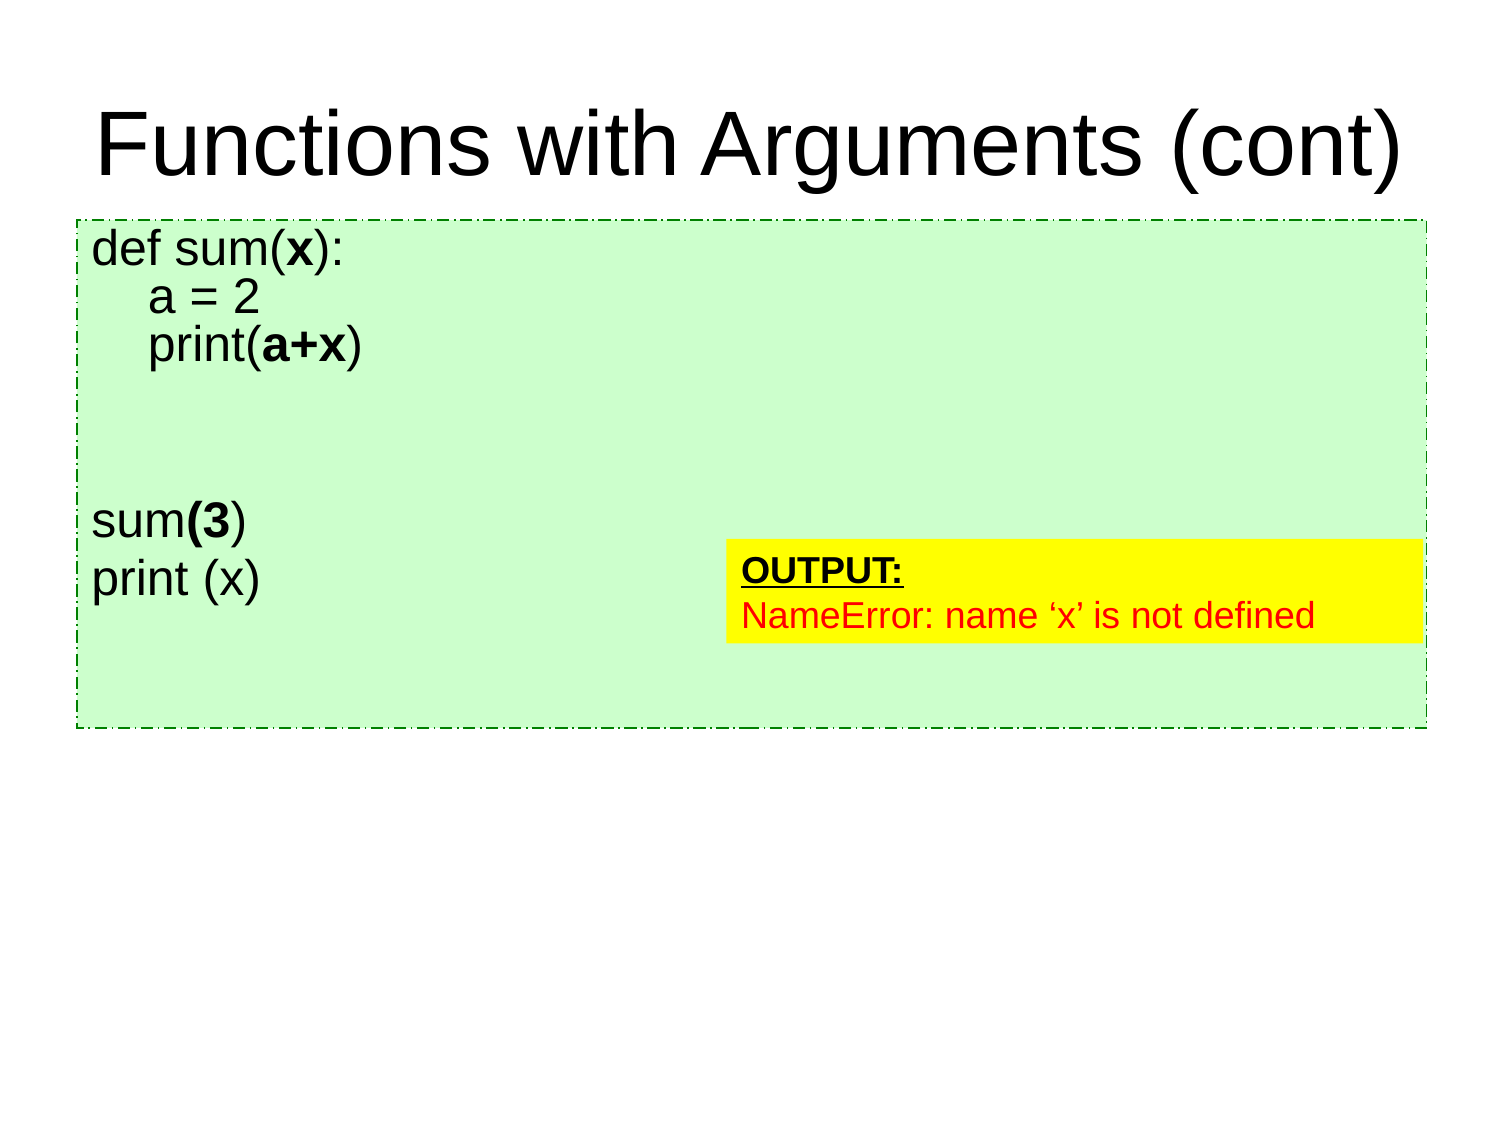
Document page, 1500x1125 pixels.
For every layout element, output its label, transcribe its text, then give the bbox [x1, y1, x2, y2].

title Functions with Arguments (cont) [75, 45, 1425, 233]
text_box OUTPUT: NameError: name ‘x’ is not defined [726, 538, 1424, 644]
text_box def sum(x): a = 2 print(a+x) sum(3) print (x) [76, 220, 1427, 728]
